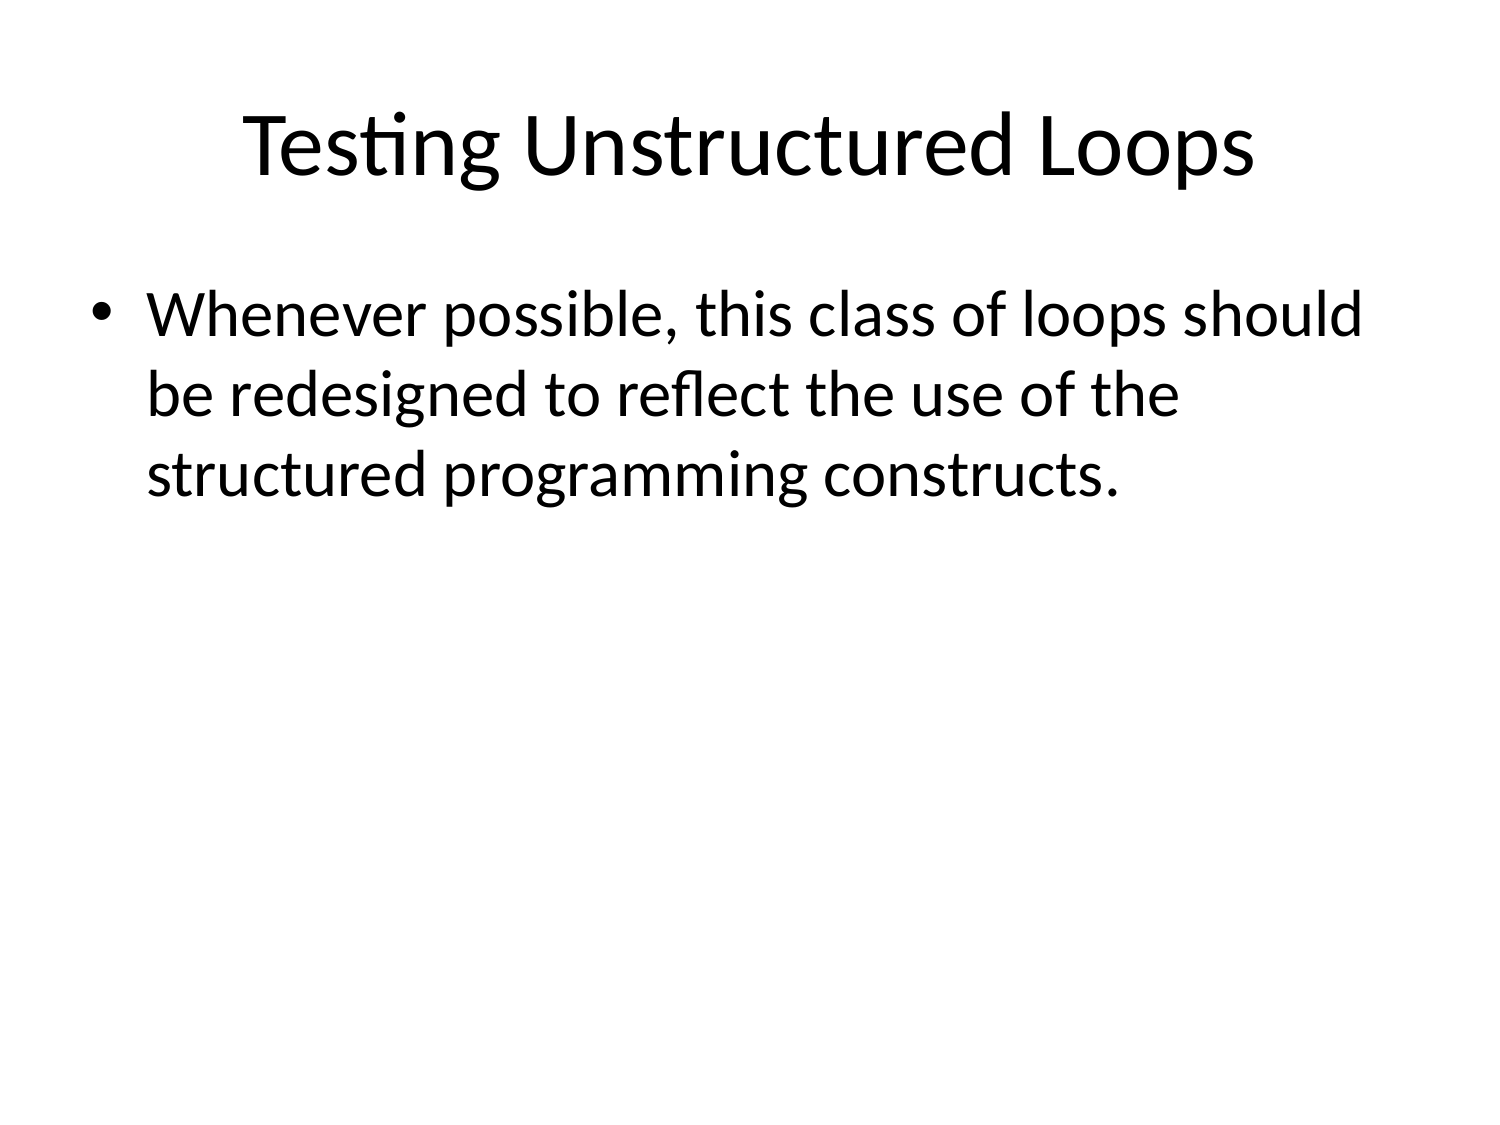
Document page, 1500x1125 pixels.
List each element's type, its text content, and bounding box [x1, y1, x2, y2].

title Testing Unstructured Loops [75, 45, 1425, 233]
list Whenever possible, this class of loops should be redesigned to reflect the use of the structured programming constructs. [75, 262, 1425, 1005]
